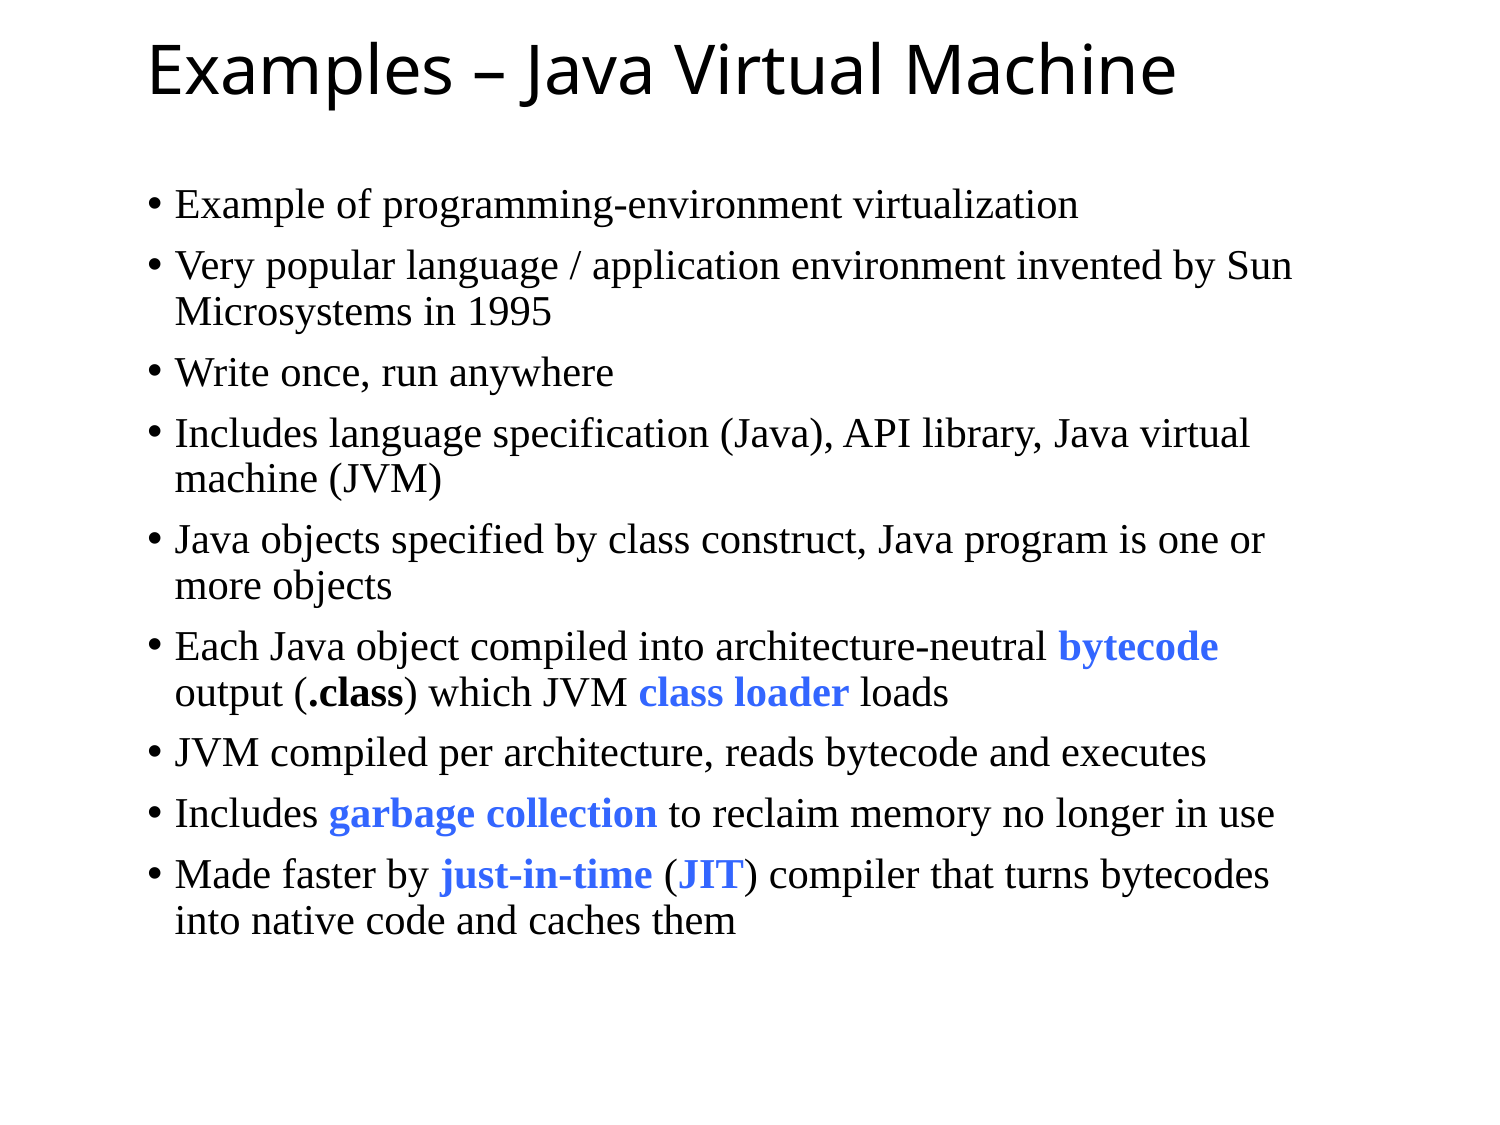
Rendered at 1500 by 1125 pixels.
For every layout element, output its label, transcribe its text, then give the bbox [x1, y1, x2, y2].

list Example of programming-environment virtualization Very popular language / application environment invented by Sun Microsystems in 1995 Write once, run anywhere Includes language specification (Java), API library, Java virtual machine (JVM) Java objects specified by class construct, Java program is one or more objects Each Java object compiled into architecture-neutral bytecode output (.class) which JVM class loader loads JVM compiled per architecture, reads bytecode and executes Includes garbage collection to reclaim memory no longer in use Made faster by just-in-time (JIT) compiler that turns bytecodes into native code and caches them [132, 174, 1327, 963]
title Examples – Java Virtual Machine [130, 24, 1481, 120]
